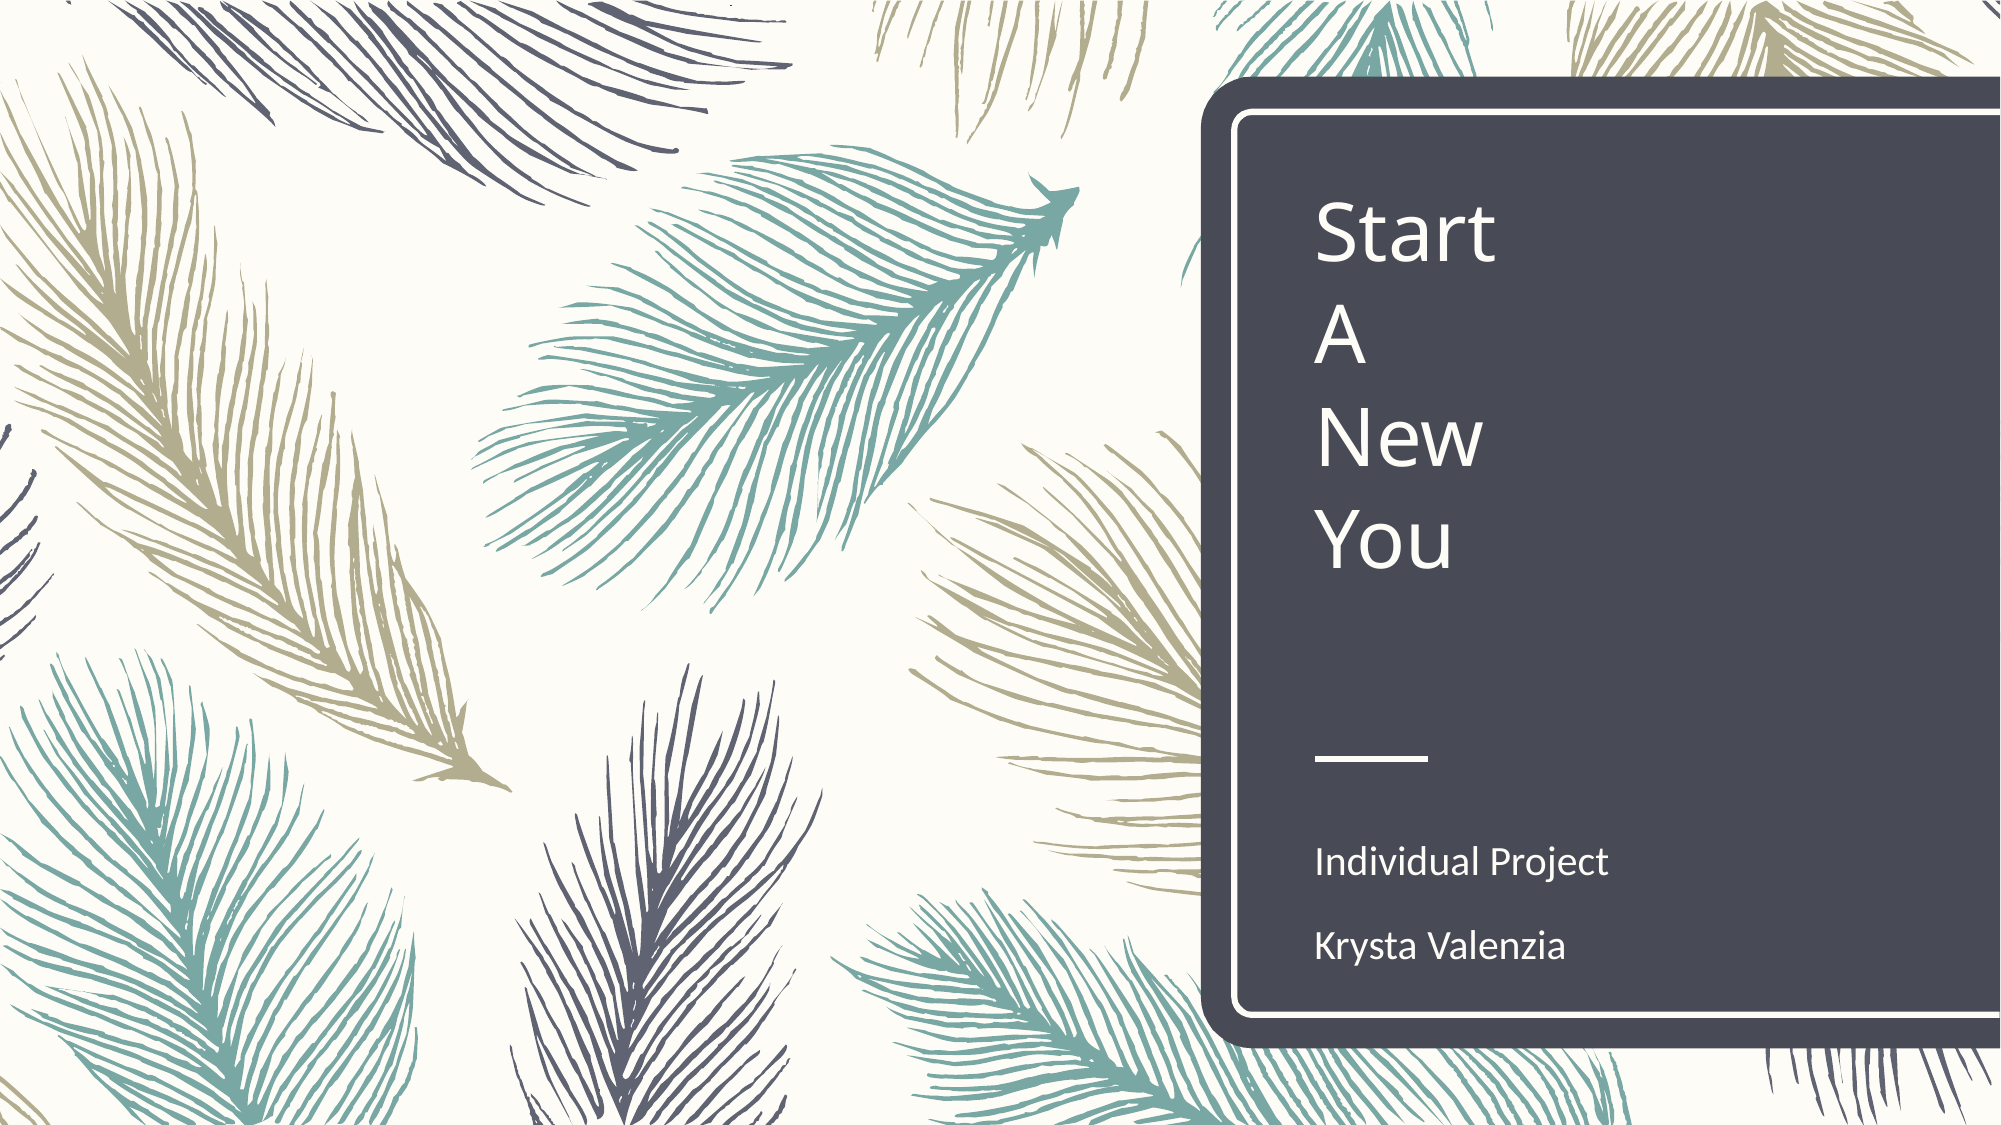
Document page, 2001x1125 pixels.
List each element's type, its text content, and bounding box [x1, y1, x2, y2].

title Start A New You [1299, 167, 1922, 718]
subtitle Individual Project Krysta Valenzia [1299, 811, 1922, 982]
